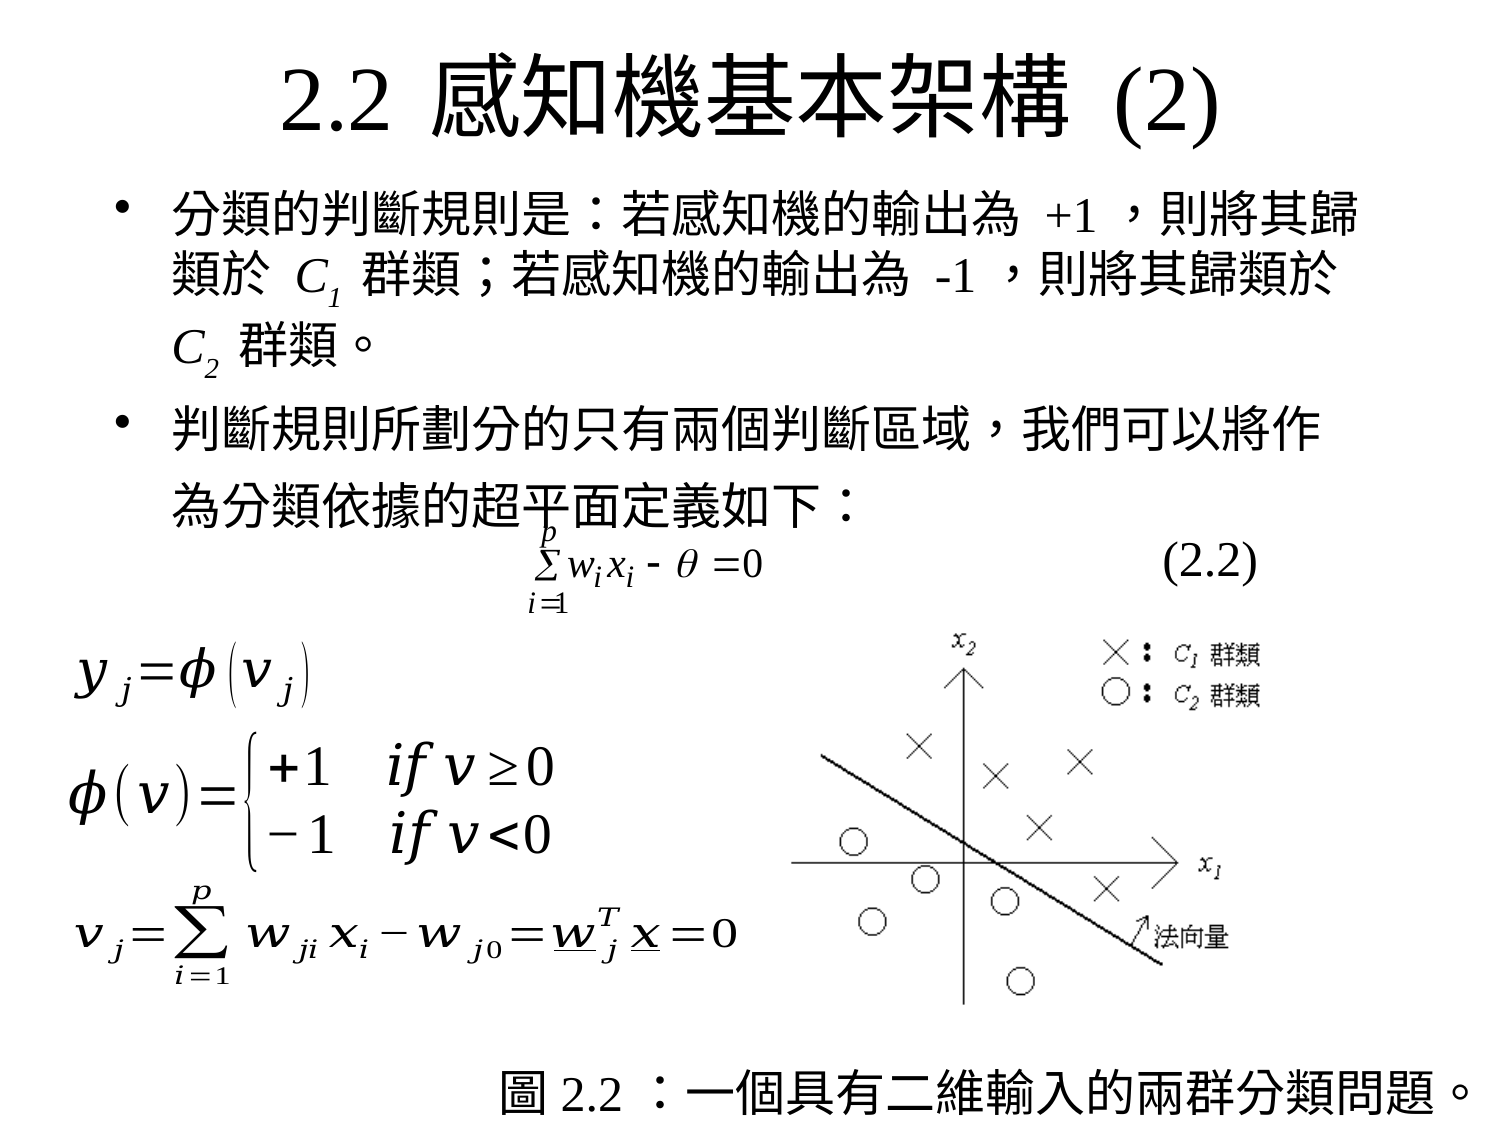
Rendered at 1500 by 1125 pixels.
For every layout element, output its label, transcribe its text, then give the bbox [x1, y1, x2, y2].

picture [764, 618, 1280, 1030]
text_box 圖2.2：一個具有二維輸入的兩群分類問題。 [483, 1053, 1500, 1125]
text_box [524, 512, 767, 619]
title 2.2 感知機基本架構 (2) [112, 0, 1388, 188]
list 分類的判斷規則是：若感知機的輸出為 +1，則將其歸類於 C1 群類；若感知機的輸出為 -1，則將其歸類於 C2 群類。 判斷規則所劃分的只有兩個判斷區域，我們可以將作為分類依據的超平面定義如下： [99, 174, 1375, 850]
text_box (2.2) [1147, 519, 1274, 594]
